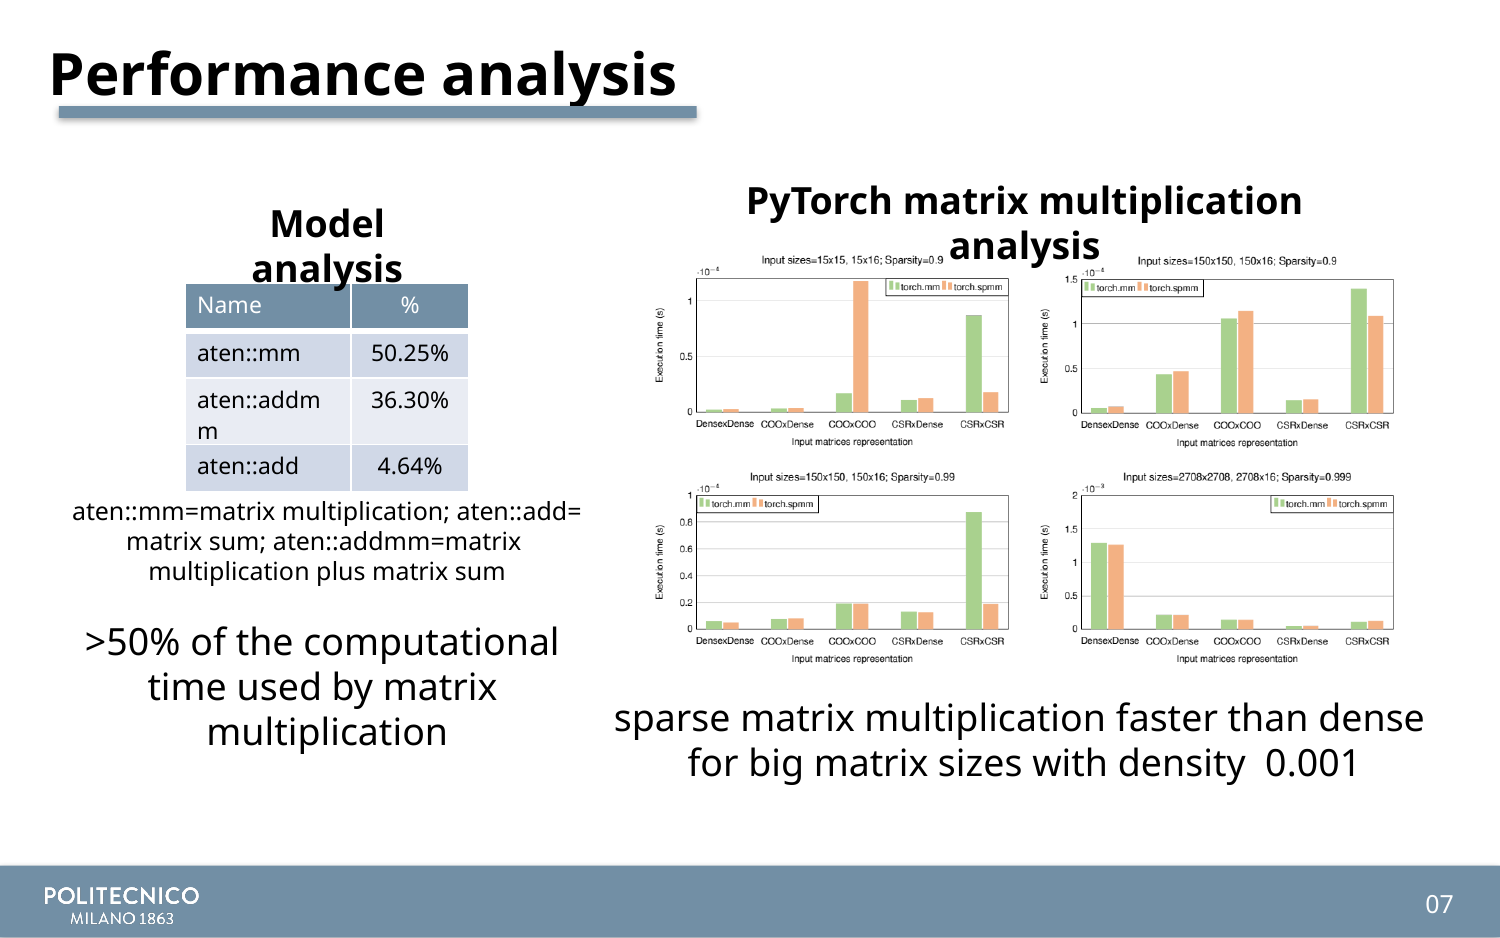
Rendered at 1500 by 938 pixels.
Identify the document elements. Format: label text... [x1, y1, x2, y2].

text_box [58, 105, 697, 119]
text_box Performance analysis [34, 29, 693, 115]
text_box [0, 865, 1500, 938]
table_cell 36.30% [352, 379, 468, 444]
text_box PyTorch matrix multiplication analysis [670, 169, 1380, 274]
picture [1037, 253, 1396, 449]
text_box >50% of the computational time used by matrix multiplication [70, 610, 585, 761]
table_cell aten::mm [186, 334, 350, 377]
table_cell aten::addmm [186, 379, 350, 444]
table_cell 4.64% [352, 445, 468, 488]
table_header Name [186, 298, 350, 328]
picture [36, 881, 207, 929]
picture [1037, 469, 1396, 666]
text_box Model analysis [176, 192, 479, 298]
table_cell aten::add [186, 445, 350, 488]
text_box aten::mm=matrix multiplication; aten::add= matrix sum; aten::addmm=matrix multiplication plus matrix sum [57, 488, 598, 593]
table_cell 50.25% [352, 334, 468, 377]
picture [652, 469, 1011, 666]
picture [652, 252, 1011, 449]
table_header % [352, 298, 468, 328]
text_box 07 [1410, 881, 1469, 927]
